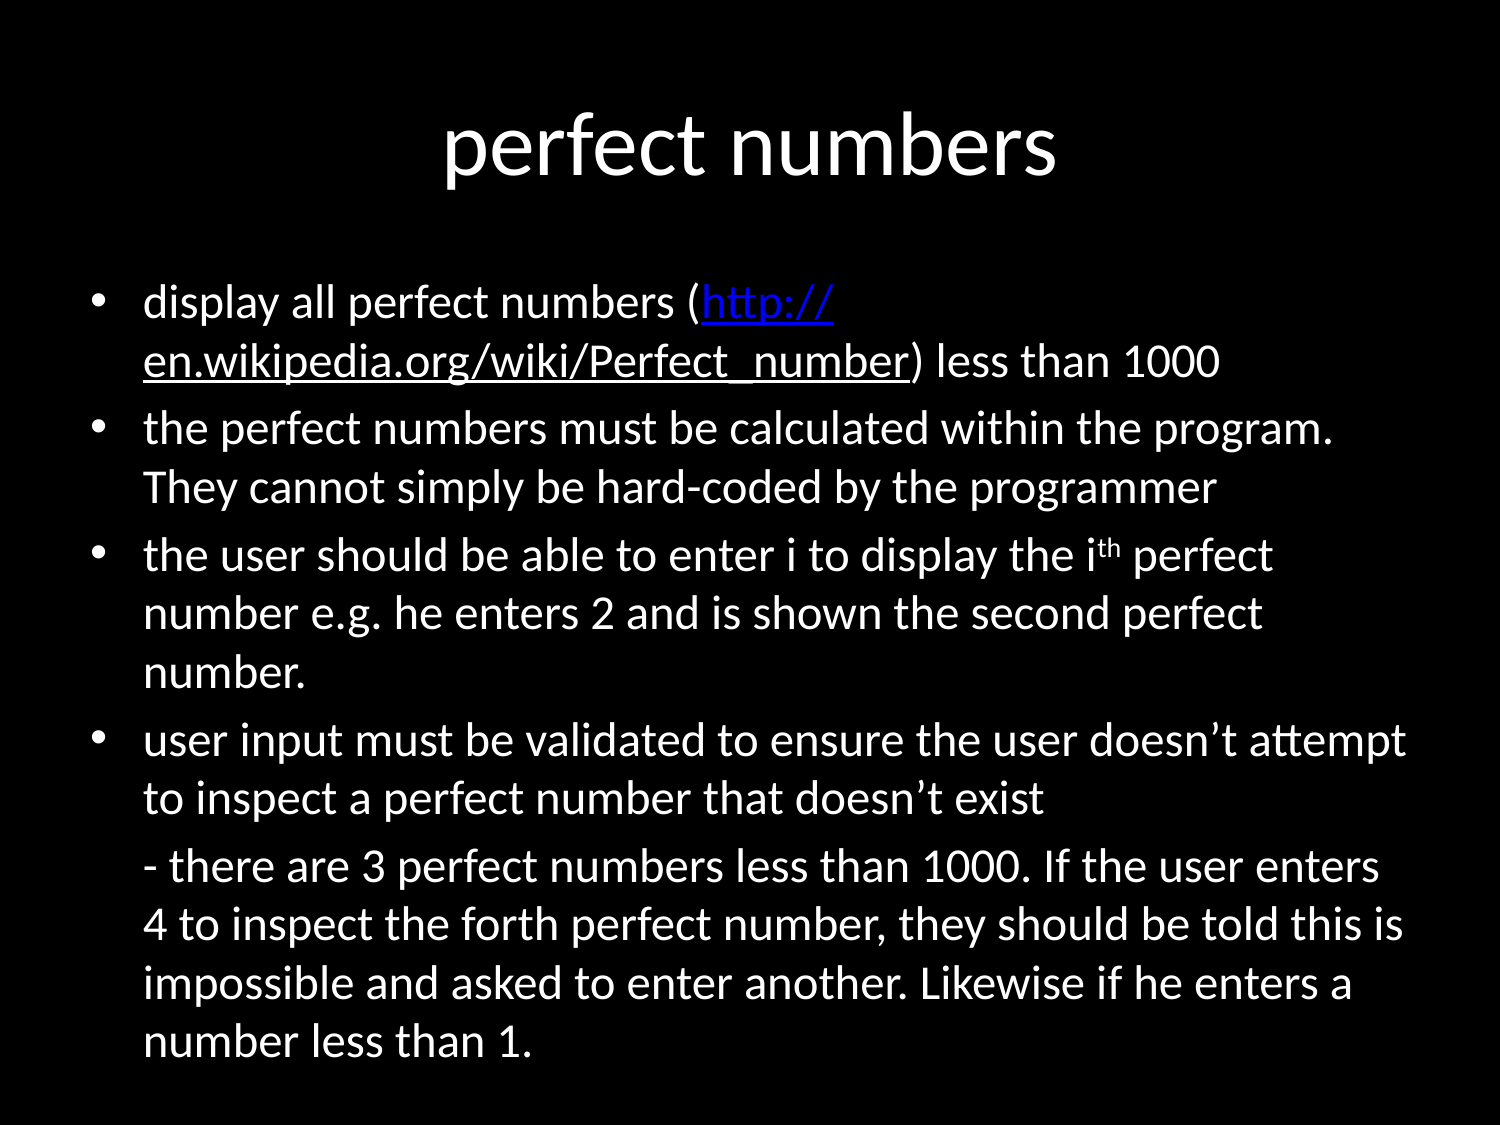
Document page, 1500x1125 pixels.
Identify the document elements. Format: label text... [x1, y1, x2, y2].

list display all perfect numbers (http://en.wikipedia.org/wiki/Perfect_number) less than 1000 the perfect numbers must be calculated within the program. They cannot simply be hard-coded by the programmer the user should be able to enter i to display the ith perfect number e.g. he enters 2 and is shown the second perfect number. user input must be validated to ensure the user doesn’t attempt to inspect a perfect number that doesn’t exist - there are 3 perfect numbers less than 1000. If the user enters 4 to inspect the forth perfect number, they should be told this is impossible and asked to enter another. Likewise if he enters a number less than 1. [75, 262, 1425, 1083]
title perfect numbers [75, 45, 1425, 233]
